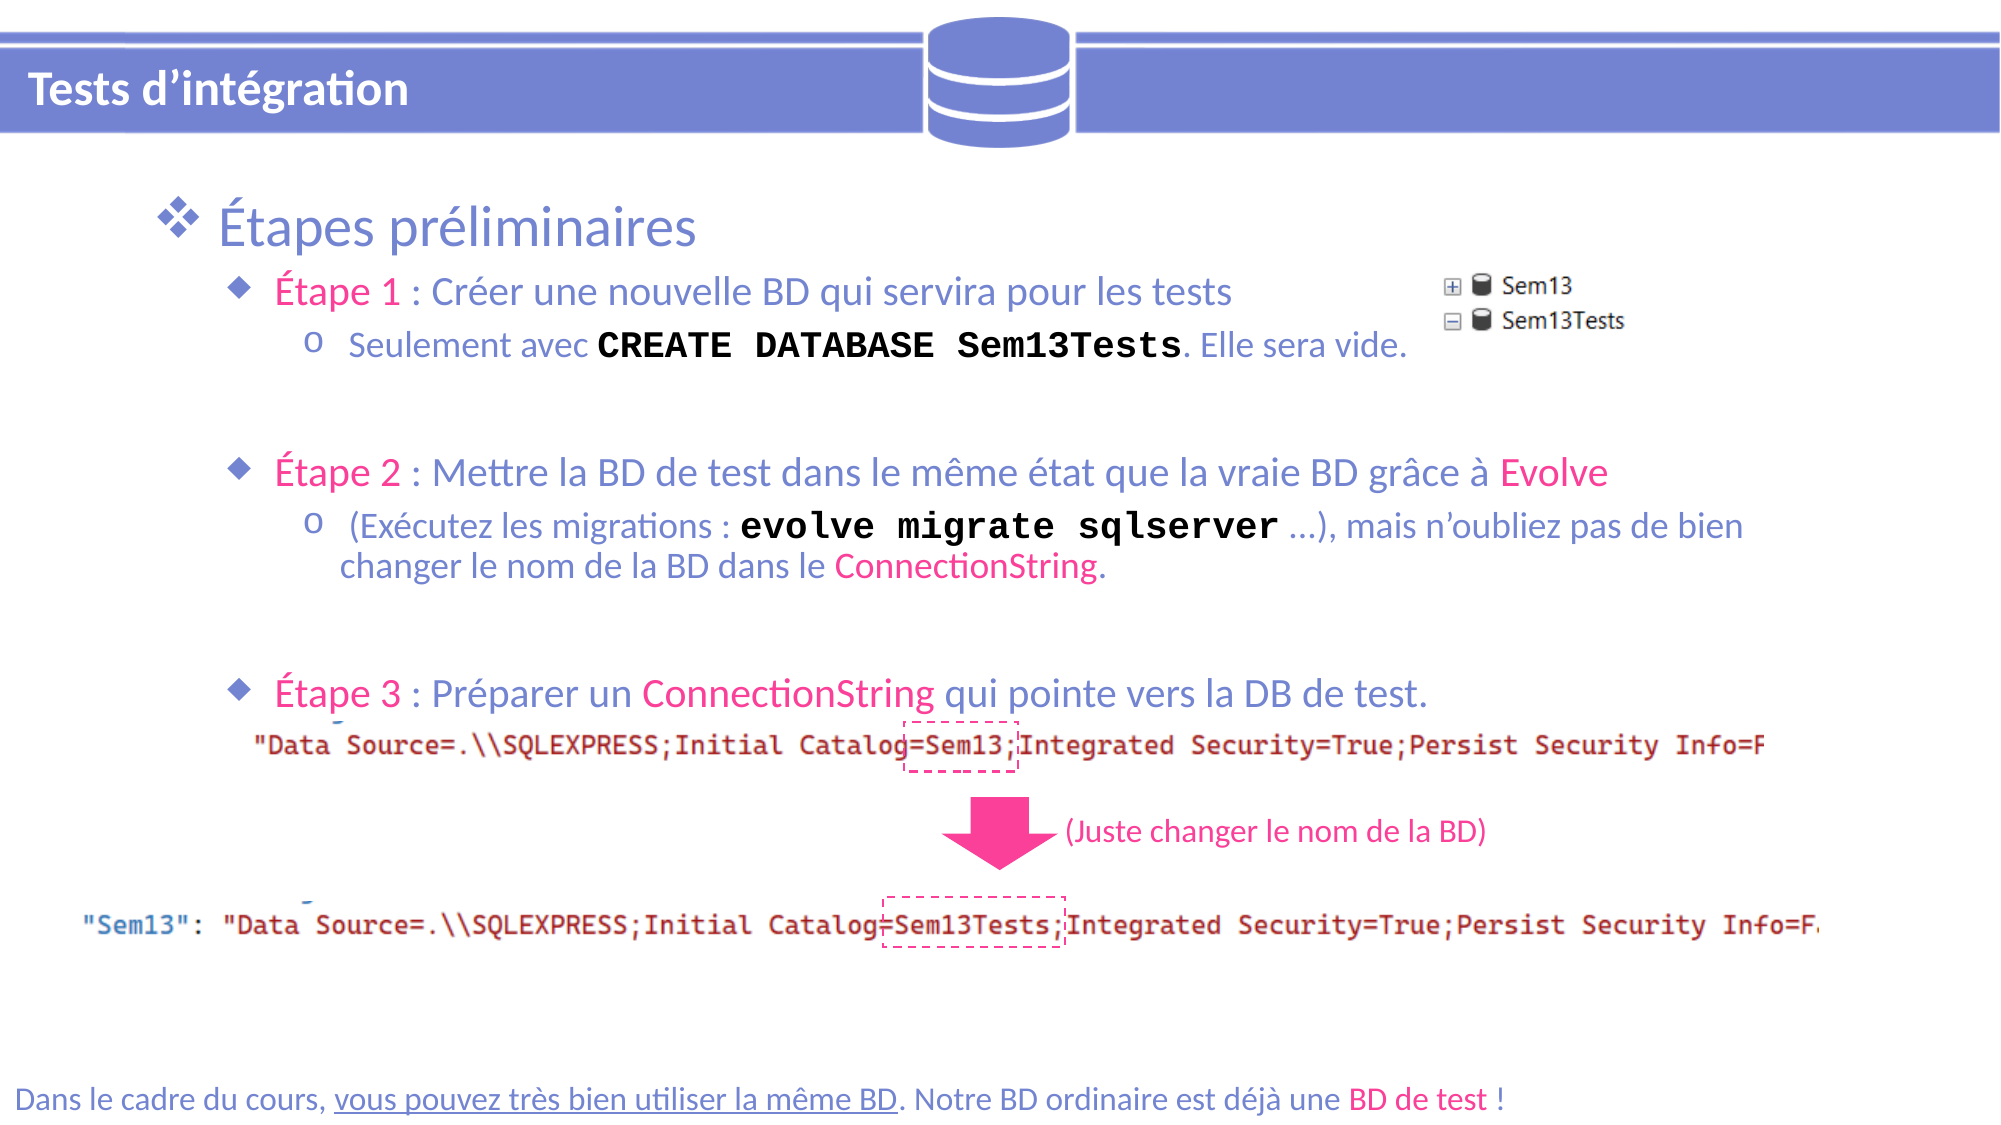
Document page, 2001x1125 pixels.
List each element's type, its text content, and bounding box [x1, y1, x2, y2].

text_box [882, 896, 1066, 901]
title Tests d’intégration [12, 58, 913, 120]
picture [0, 4, 2000, 161]
text_box (Juste changer le nom de la BD) [1049, 801, 1575, 857]
picture [236, 721, 1764, 772]
picture [1423, 269, 1656, 337]
text_box Dans le cadre du cours, vous pouvez très bien utiliser la même BD. Notre BD ordinaire est déjà une BD de test ! [0, 1069, 1656, 1124]
list Étapes préliminaires Étape 1 : Créer une nouvelle BD qui servira pour les tests Seulement avec CREATE DATABASE Sem13Tests. Elle sera vide. Étape 2 : Mettre la BD de test dans le même état que la vraie BD grâce à Evolve (Exécutez les migrations : evolve migrate sqlserver ...), mais n’oubliez pas de bien changer le nom de la BD dans le ConnectionString. Étape 3 : Préparer un ConnectionString qui pointe vers la DB de test. [137, 188, 1862, 1014]
text_box [937, 796, 1049, 872]
picture [63, 901, 1819, 947]
